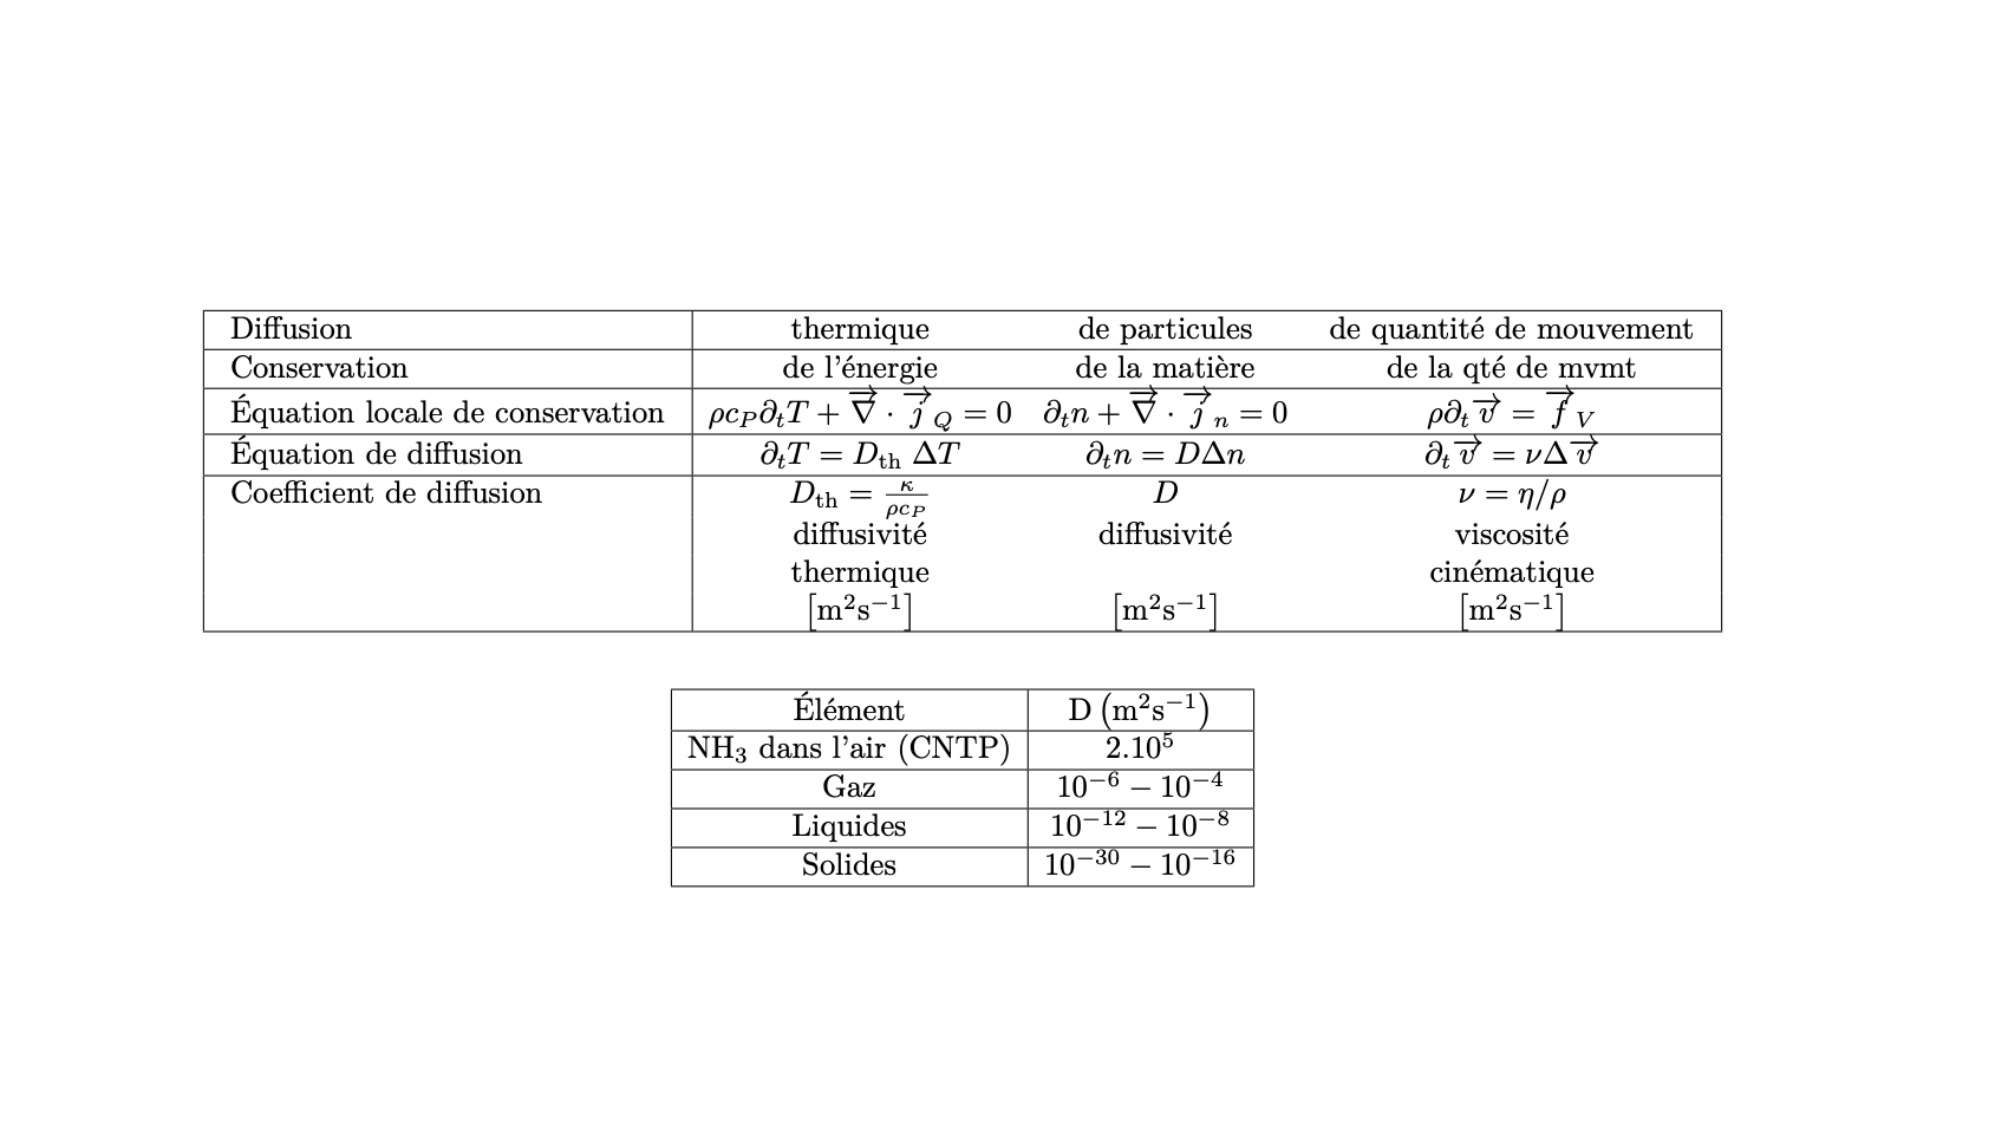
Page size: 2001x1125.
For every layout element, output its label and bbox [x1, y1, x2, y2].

picture [156, 269, 1786, 928]
